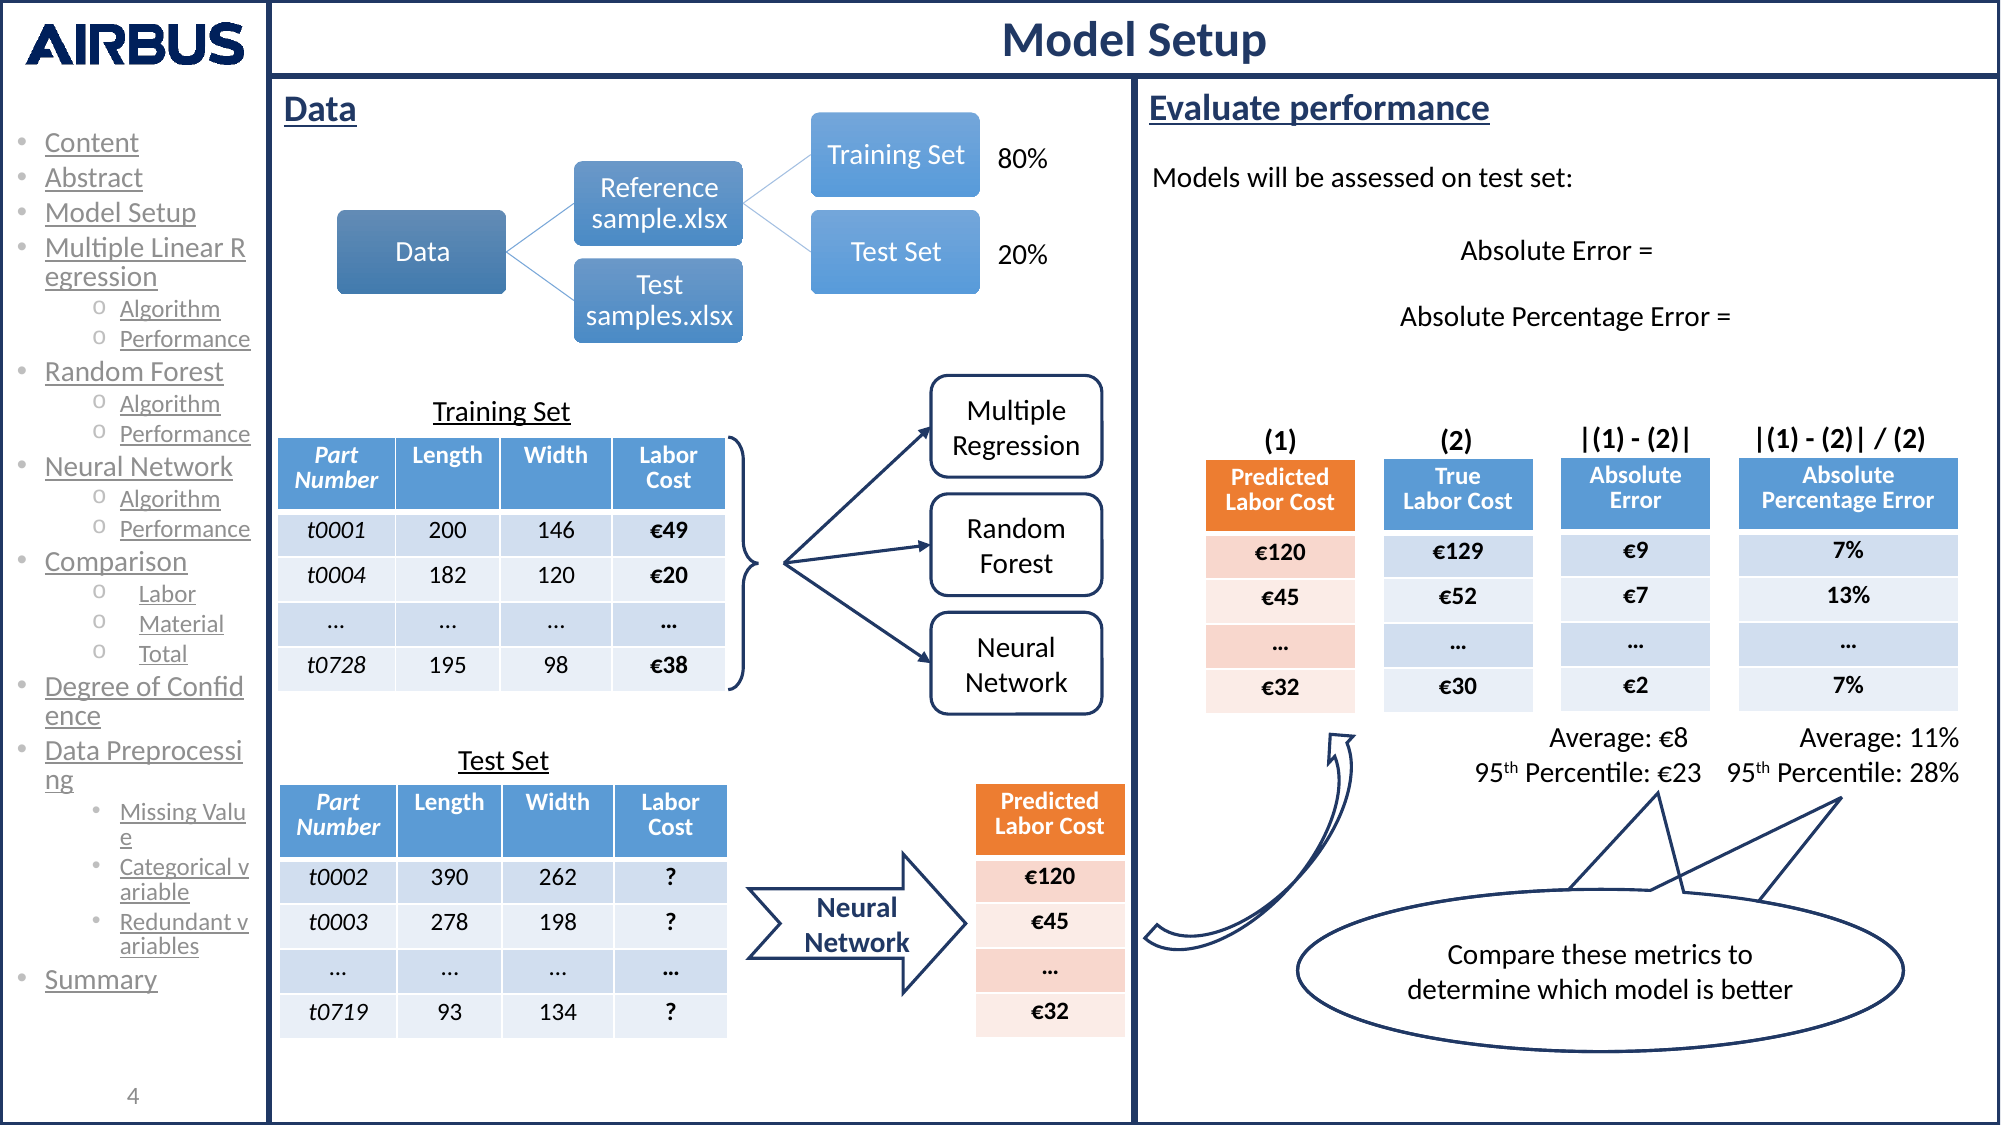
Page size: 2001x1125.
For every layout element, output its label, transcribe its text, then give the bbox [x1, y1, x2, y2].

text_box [783, 564, 931, 664]
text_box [783, 544, 931, 564]
slide_number 4 [54, 1064, 212, 1125]
picture [25, 22, 244, 65]
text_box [268, 0, 2000, 1125]
text_box Content Abstract Model Setup Multiple Linear Regression Algorithm Performance Random Forest Algorithm Performance Neural Network Algorithm Performance Comparison Labor Material Total Degree of Confidence Data Preprocessing Missing Value Categorical variable Redundant variables Summary [2, 116, 268, 840]
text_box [784, 426, 931, 544]
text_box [1297, 889, 1904, 1052]
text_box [336, 107, 1067, 349]
